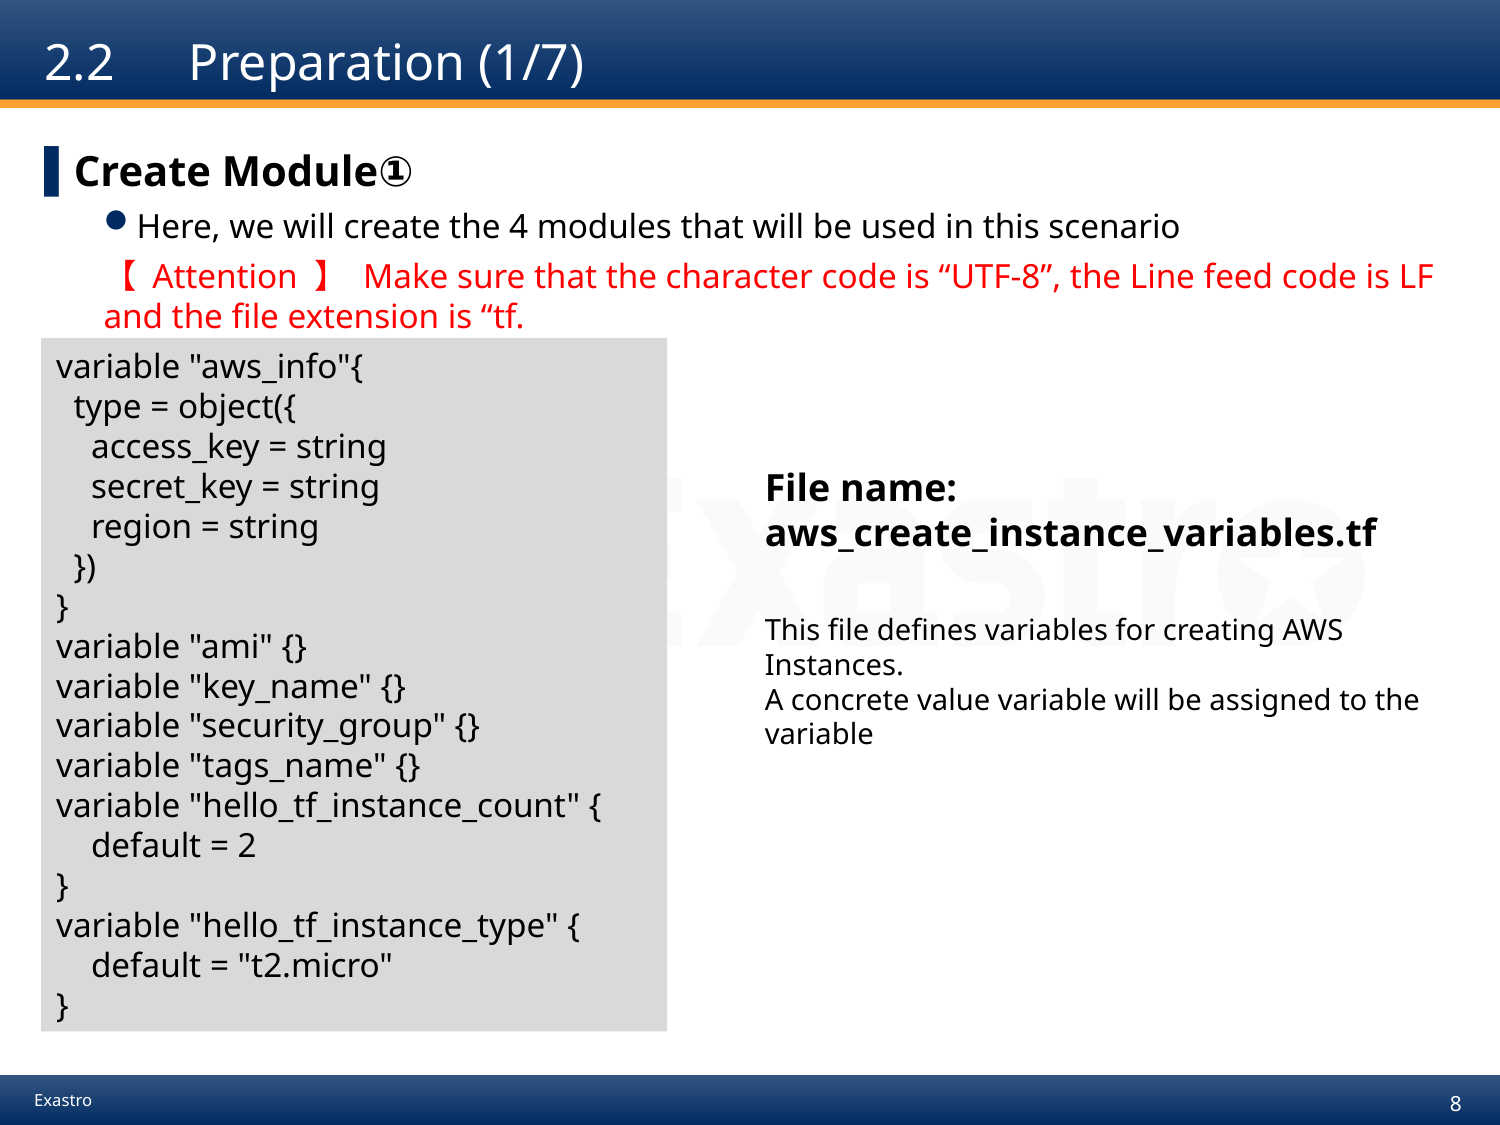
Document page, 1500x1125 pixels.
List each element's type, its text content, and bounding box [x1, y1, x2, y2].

text_box variable "aws_info"{ type = object({ access_key = string secret_key = string region = string }) } variable "ami" {} variable "key_name" {} variable "security_group" {} variable "tags_name" {} variable "hello_tf_instance_count" { default = 2 } variable "hello_tf_instance_type" { default = "t2.micro" } [41, 337, 668, 1032]
title 2.2 Preparation (1/7) [29, 18, 1471, 96]
list Create Module① Here, we will create the 4 modules that will be used in this scenario 【 Attention 】 Make sure that the character code is “UTF-8”, the Line feed code is LF and the file extension is “tf. [29, 137, 1483, 1059]
picture [0, 0, 1500, 1125]
text_box File name: aws_create_instance_variables.tf [749, 456, 1457, 561]
text_box This file defines variables for creating AWS Instances. A concrete value variable will be assigned to the variable [749, 603, 1457, 759]
